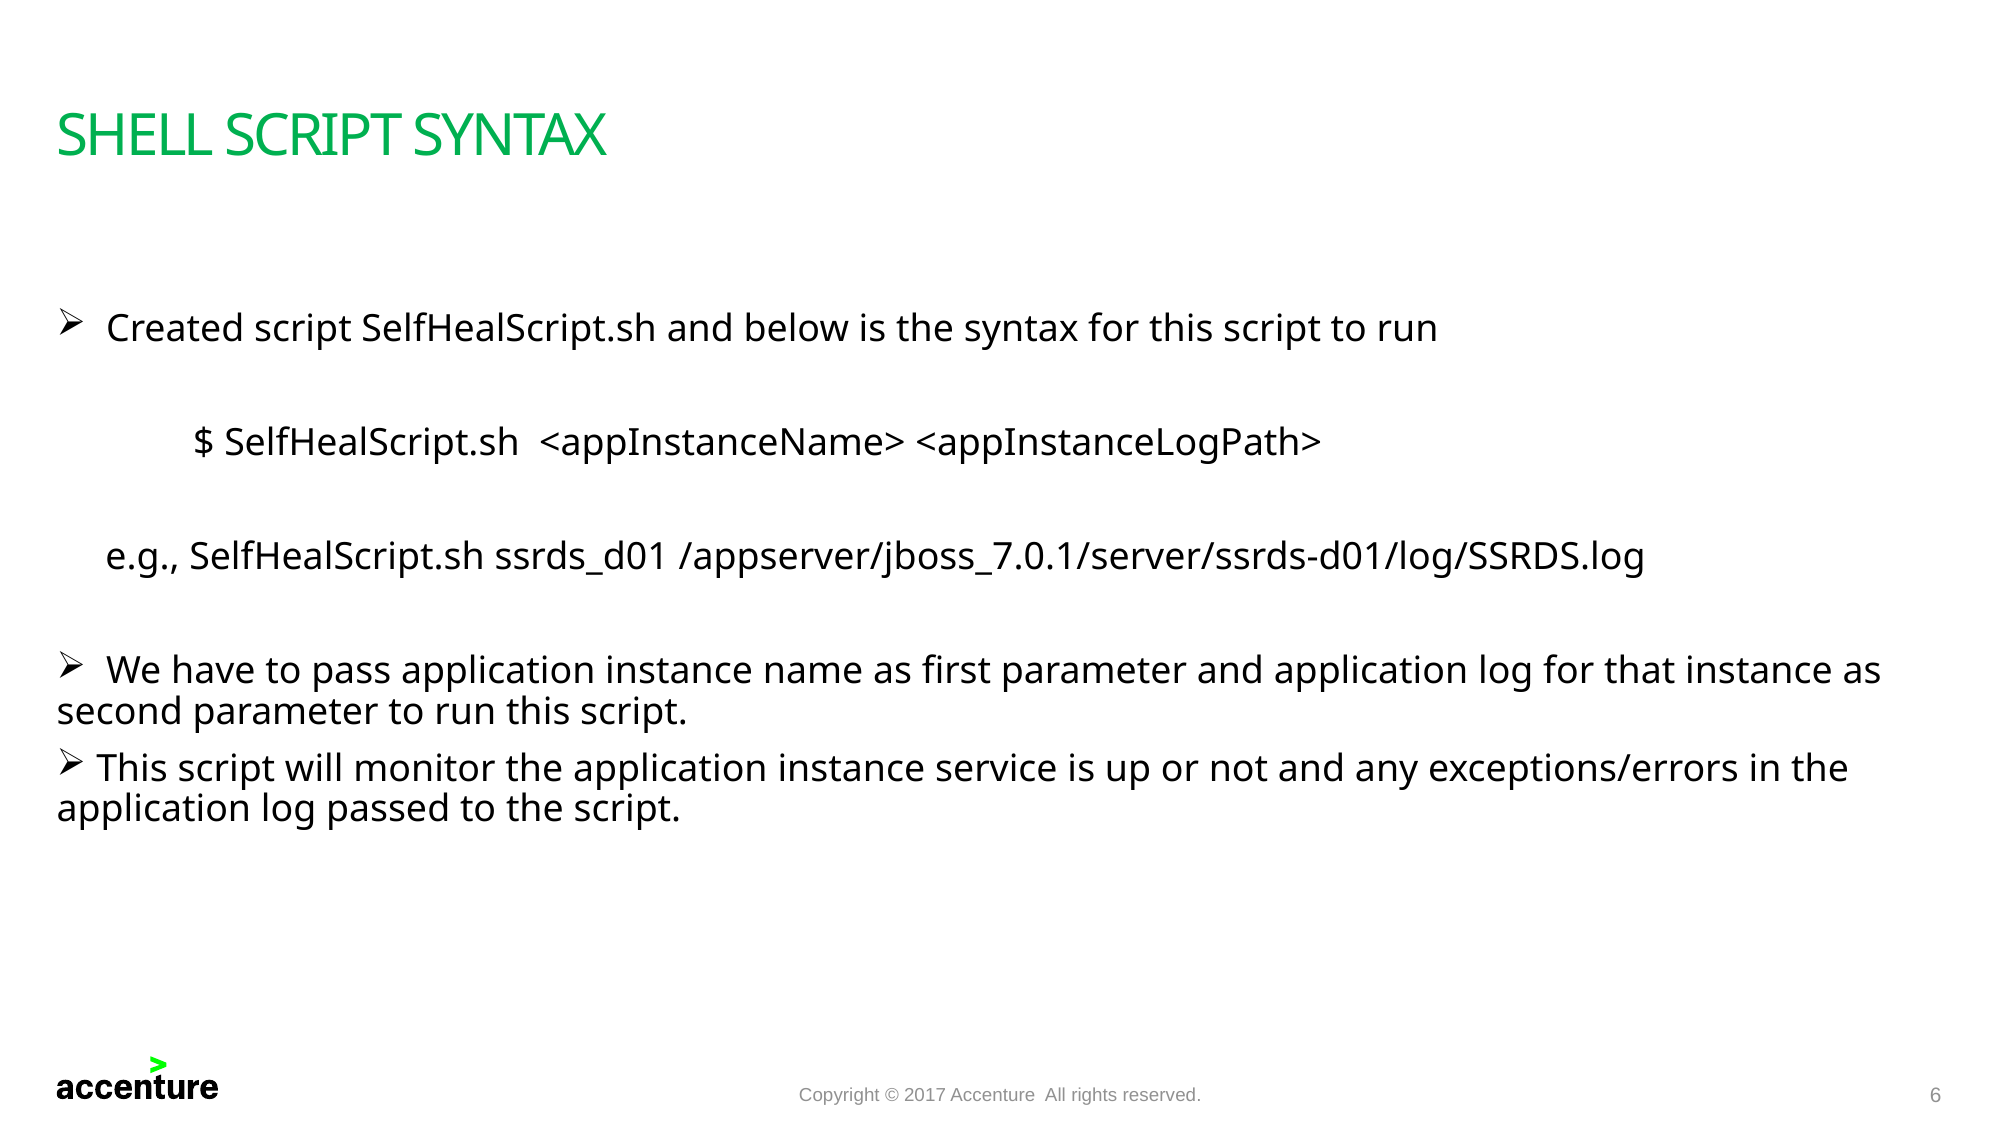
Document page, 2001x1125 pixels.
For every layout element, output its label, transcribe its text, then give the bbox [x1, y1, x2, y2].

title SHELL SCRIPT SYNTAX [56, 54, 1945, 182]
list Created script SelfHealScript.sh and below is the syntax for this script to run $ SelfHealScript.sh <appInstanceName> <appInstanceLogPath> e.g., SelfHealScript.sh ssrds_d01 /appserver/jboss_7.0.1/server/ssrds-d01/log/SSRDS.log We have to pass application instance name as first parameter and application log for that instance as second parameter to run this script. This script will monitor the application instance service is up or not and any exceptions/errors in the application log passed to the script. [56, 247, 1915, 994]
